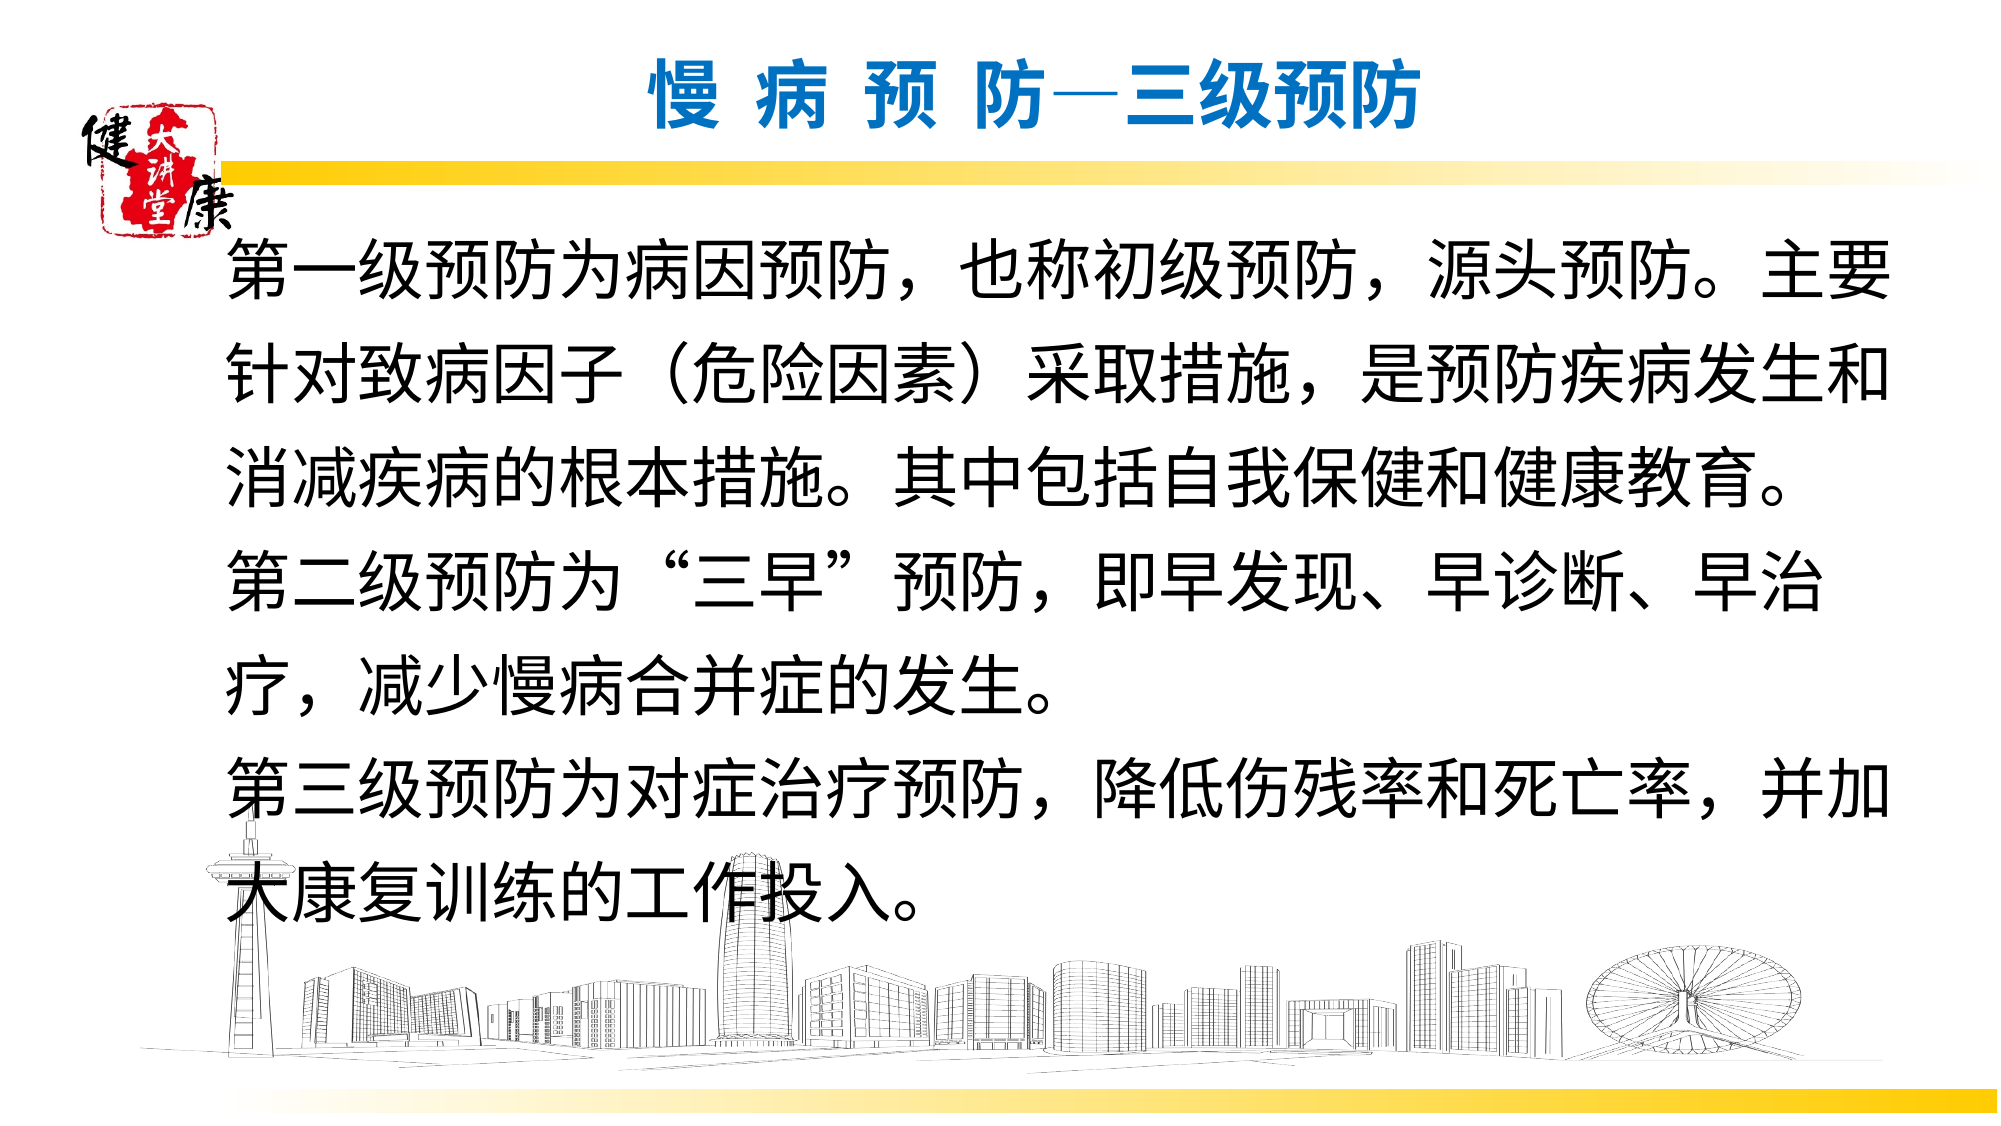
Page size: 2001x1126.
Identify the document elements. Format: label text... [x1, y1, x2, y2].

picture [72, 81, 236, 249]
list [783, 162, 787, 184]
title 慢 病 预 防—三级预防 [266, 35, 1803, 151]
list 第一级预防为病因预防，也称初级预防，源头预防。主要针对致病因子（危险因素）采取措施，是预防疾病发生和消减疾病的根本措施。其中包括自我保健和健康教育。 第二级预防为“三早”预防，即早发现、早诊断、早治疗，减少慢病合并症的发生。 第三级预防为对症治疗预防，降低伤残率和死亡率，并加大康复训练的工作投入。 [209, 196, 1929, 939]
picture [140, 665, 1883, 1083]
